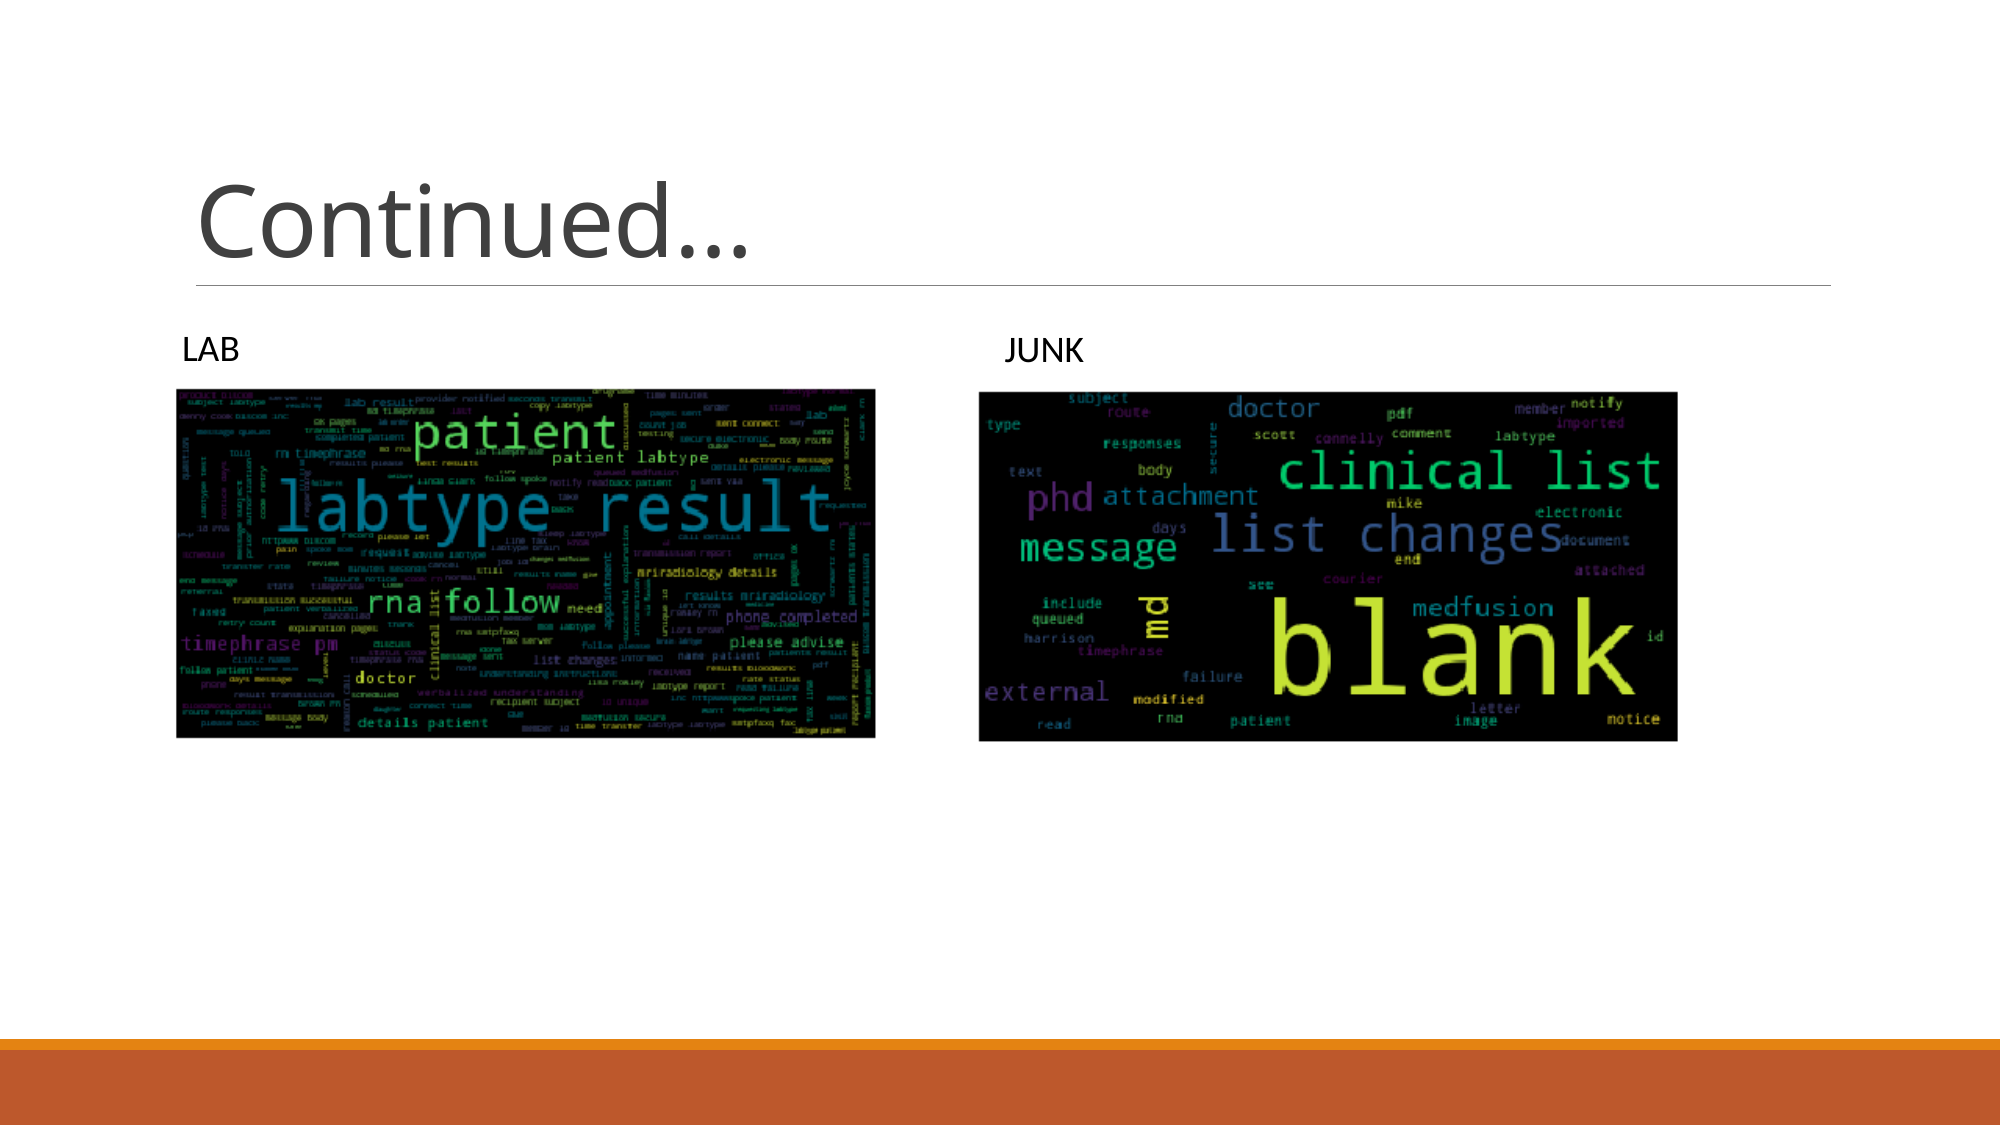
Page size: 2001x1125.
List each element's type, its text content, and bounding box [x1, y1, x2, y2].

picture [947, 375, 1704, 763]
title Continued… [180, 47, 1830, 285]
text_box JUNK [989, 317, 1100, 372]
text_box LAB [167, 316, 256, 366]
picture [138, 368, 907, 769]
